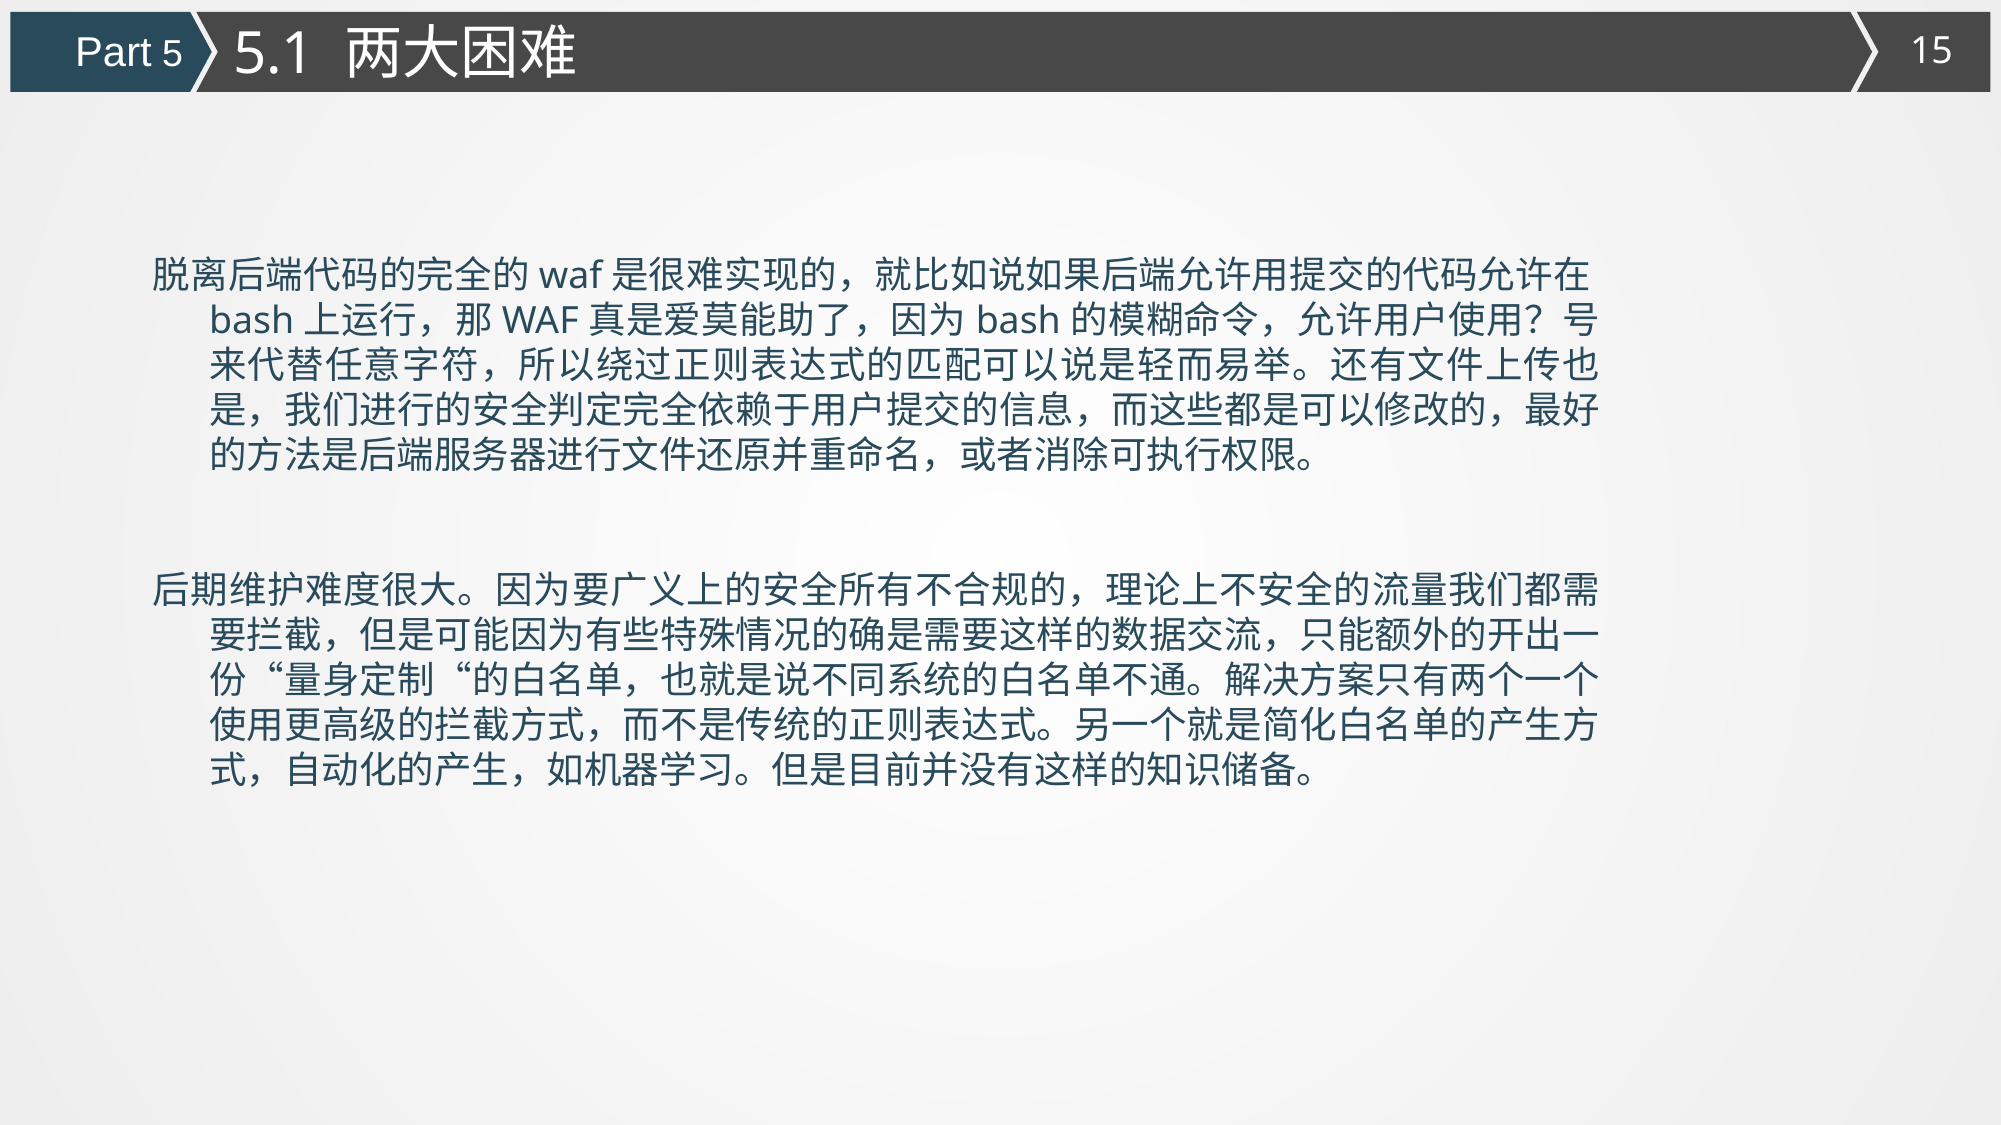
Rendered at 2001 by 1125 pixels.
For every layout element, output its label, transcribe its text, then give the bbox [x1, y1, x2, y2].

picture [0, 0, 2001, 1125]
text_box 脱离后端代码的完全的waf是很难实现的，就比如说如果后端允许用提交的代码允许在bash上运行，那WAF真是爱莫能助了，因为bash的模糊命令，允许用户使用？号来代替任意字符，所以绕过正则表达式的匹配可以说是轻而易举。还有文件上传也是，我们进行的安全判定完全依赖于用户提交的信息，而这些都是可以修改的，最好的方法是后端服务器进行文件还原并重命名，或者消除可执行权限。 后期维护难度很大。因为要广义上的安全所有不合规的，理论上不安全的流量我们都需要拦截，但是可能因为有些特殊情况的确是需要这样的数据交流，只能额外的开出一份“量身定制“的白名单，也就是说不同系统的白名单不通。解决方案只有两个一个使用更高级的拦截方式，而不是传统的正则表达式。另一个就是简化白名单的产生方式，自动化的产生，如机器学习。但是目前并没有这样的知识储备。 [138, 243, 1615, 799]
text_box Part 5 [22, 17, 198, 83]
text_box 5.1 两大困难 [218, 7, 1046, 93]
